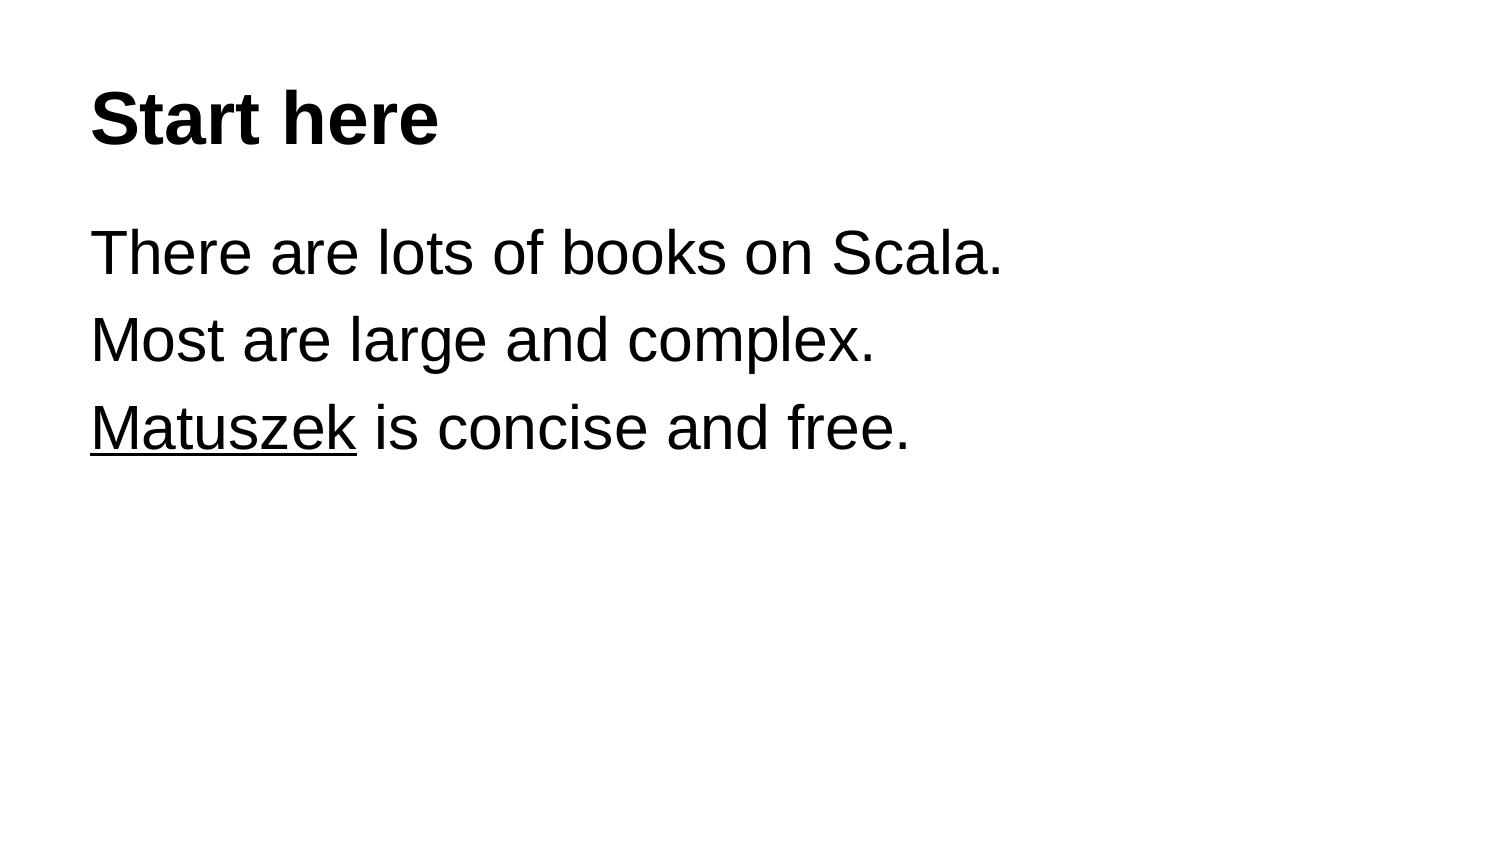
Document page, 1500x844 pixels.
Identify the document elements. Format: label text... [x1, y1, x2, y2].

title Start here [75, 33, 1425, 175]
list There are lots of books on Scala. Most are large and complex. Matuszek is concise and free. [75, 196, 1425, 808]
